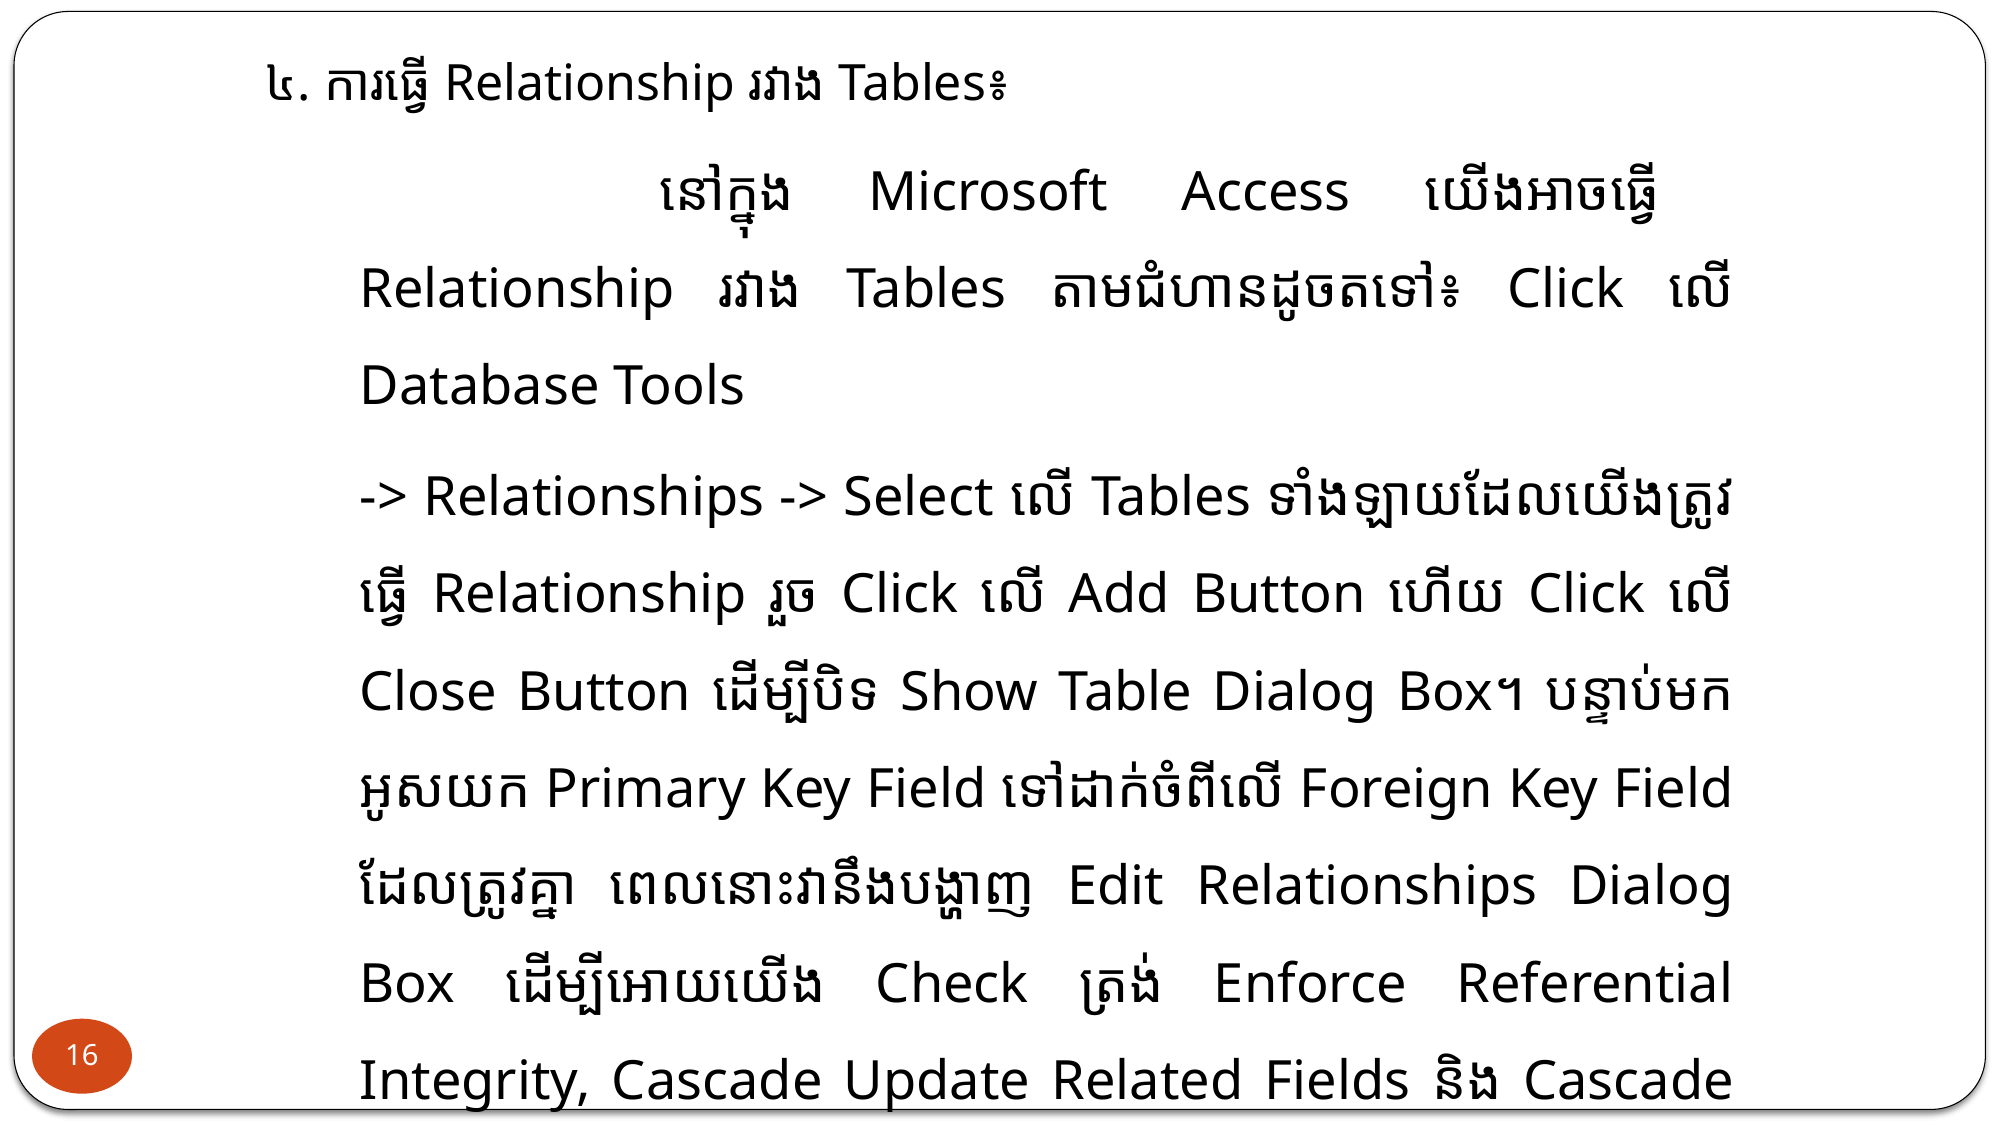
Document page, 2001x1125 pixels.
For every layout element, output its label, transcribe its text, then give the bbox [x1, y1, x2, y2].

list ៤. ការធ្វើ Relationship រវាង Tables៖ នៅក្នុង Microsoft Access យើងអាចធ្វើ ​Relationship រវាង Tables តាមជំហានដូចតទៅ៖ Click លើ Database Tools -> Relationships -> Select លើ Tables ទាំងឡាយដែលយើងត្រូវធ្វើ Relationship រួច Click លើ Add Button ហើយ Click លើ Close Button ដើម្បីបិទ Show Table Dialog Box។ បន្ទាប់មកអូសយក Primary Key Field ទៅដាក់ចំពីលើ Foreign Key Field ដែលត្រូវគ្នា ពេលនោះវានឹងបង្ហាញ Edit Relationships Dialog Box ដើម្បីអោយយើង Check ត្រង់ Enforce Referential Integrity, Cascade Update Related Fields និង Cascade Delete Related Records រួច Click លើ Create Button។ [249, 12, 1750, 1125]
slide_number 16 [32, 1018, 132, 1094]
